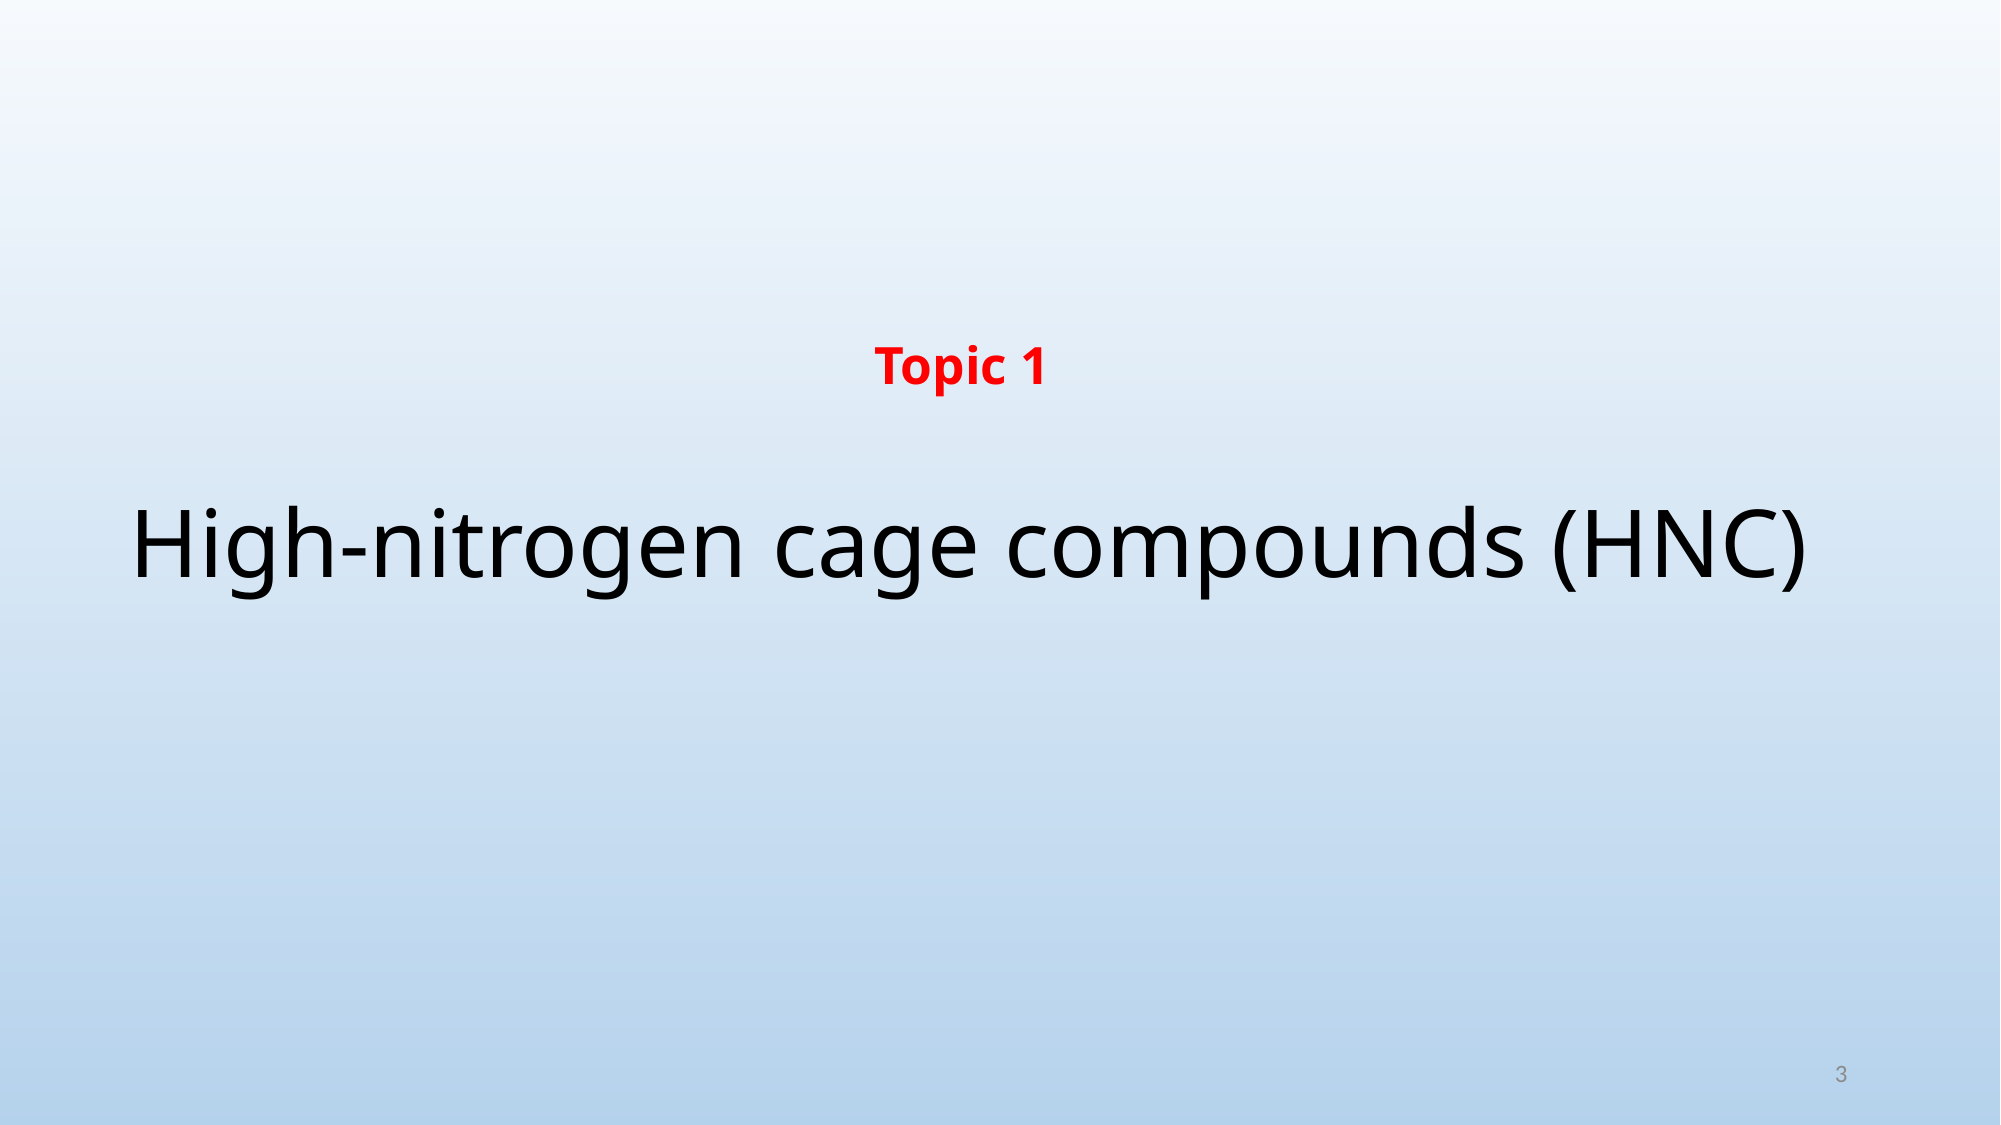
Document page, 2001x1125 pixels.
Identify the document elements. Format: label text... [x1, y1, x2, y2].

slide_number 3 [1412, 1042, 1863, 1103]
title Topic 1 High-nitrogen cage compounds (HNC) [106, 137, 1832, 606]
